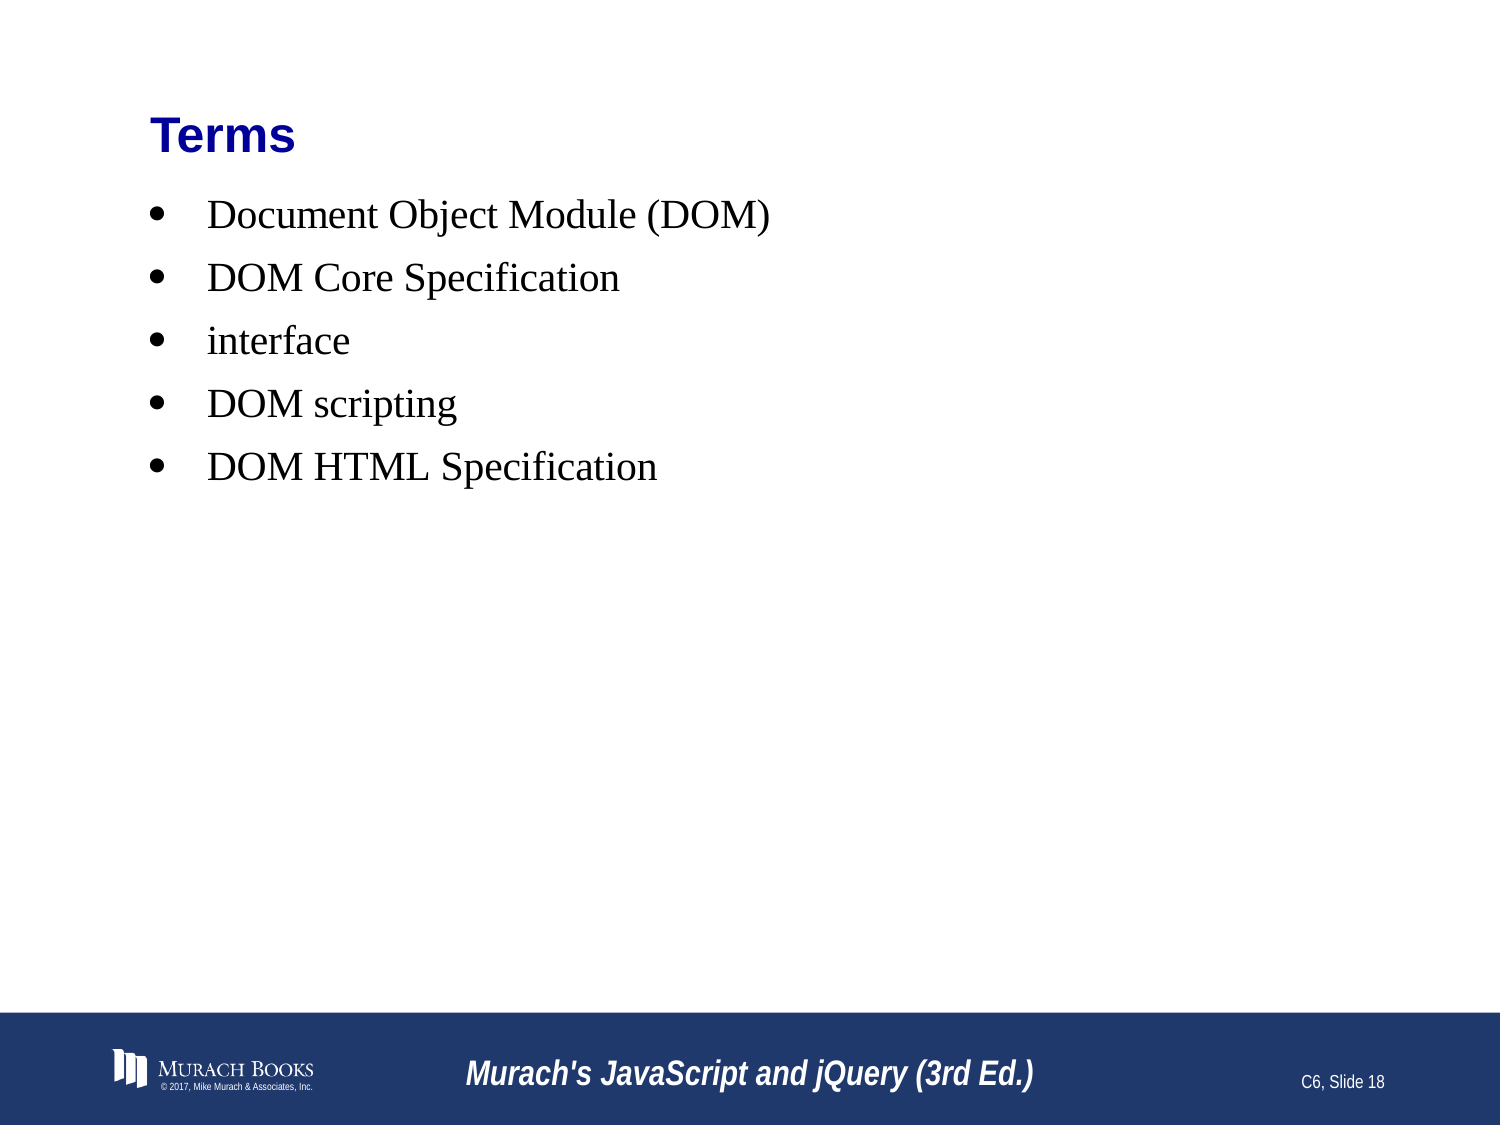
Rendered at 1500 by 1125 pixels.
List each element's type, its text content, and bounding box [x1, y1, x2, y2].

slide_number Murach's JavaScript and jQuery (3rd Ed.) [463, 1025, 1050, 1100]
footer © 2017, Mike Murach & Associates, Inc. [12, 1025, 463, 1100]
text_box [149, 187, 1349, 533]
title Terms [150, 102, 1350, 164]
slide_number C6, Slide 18 [1087, 1025, 1400, 1100]
